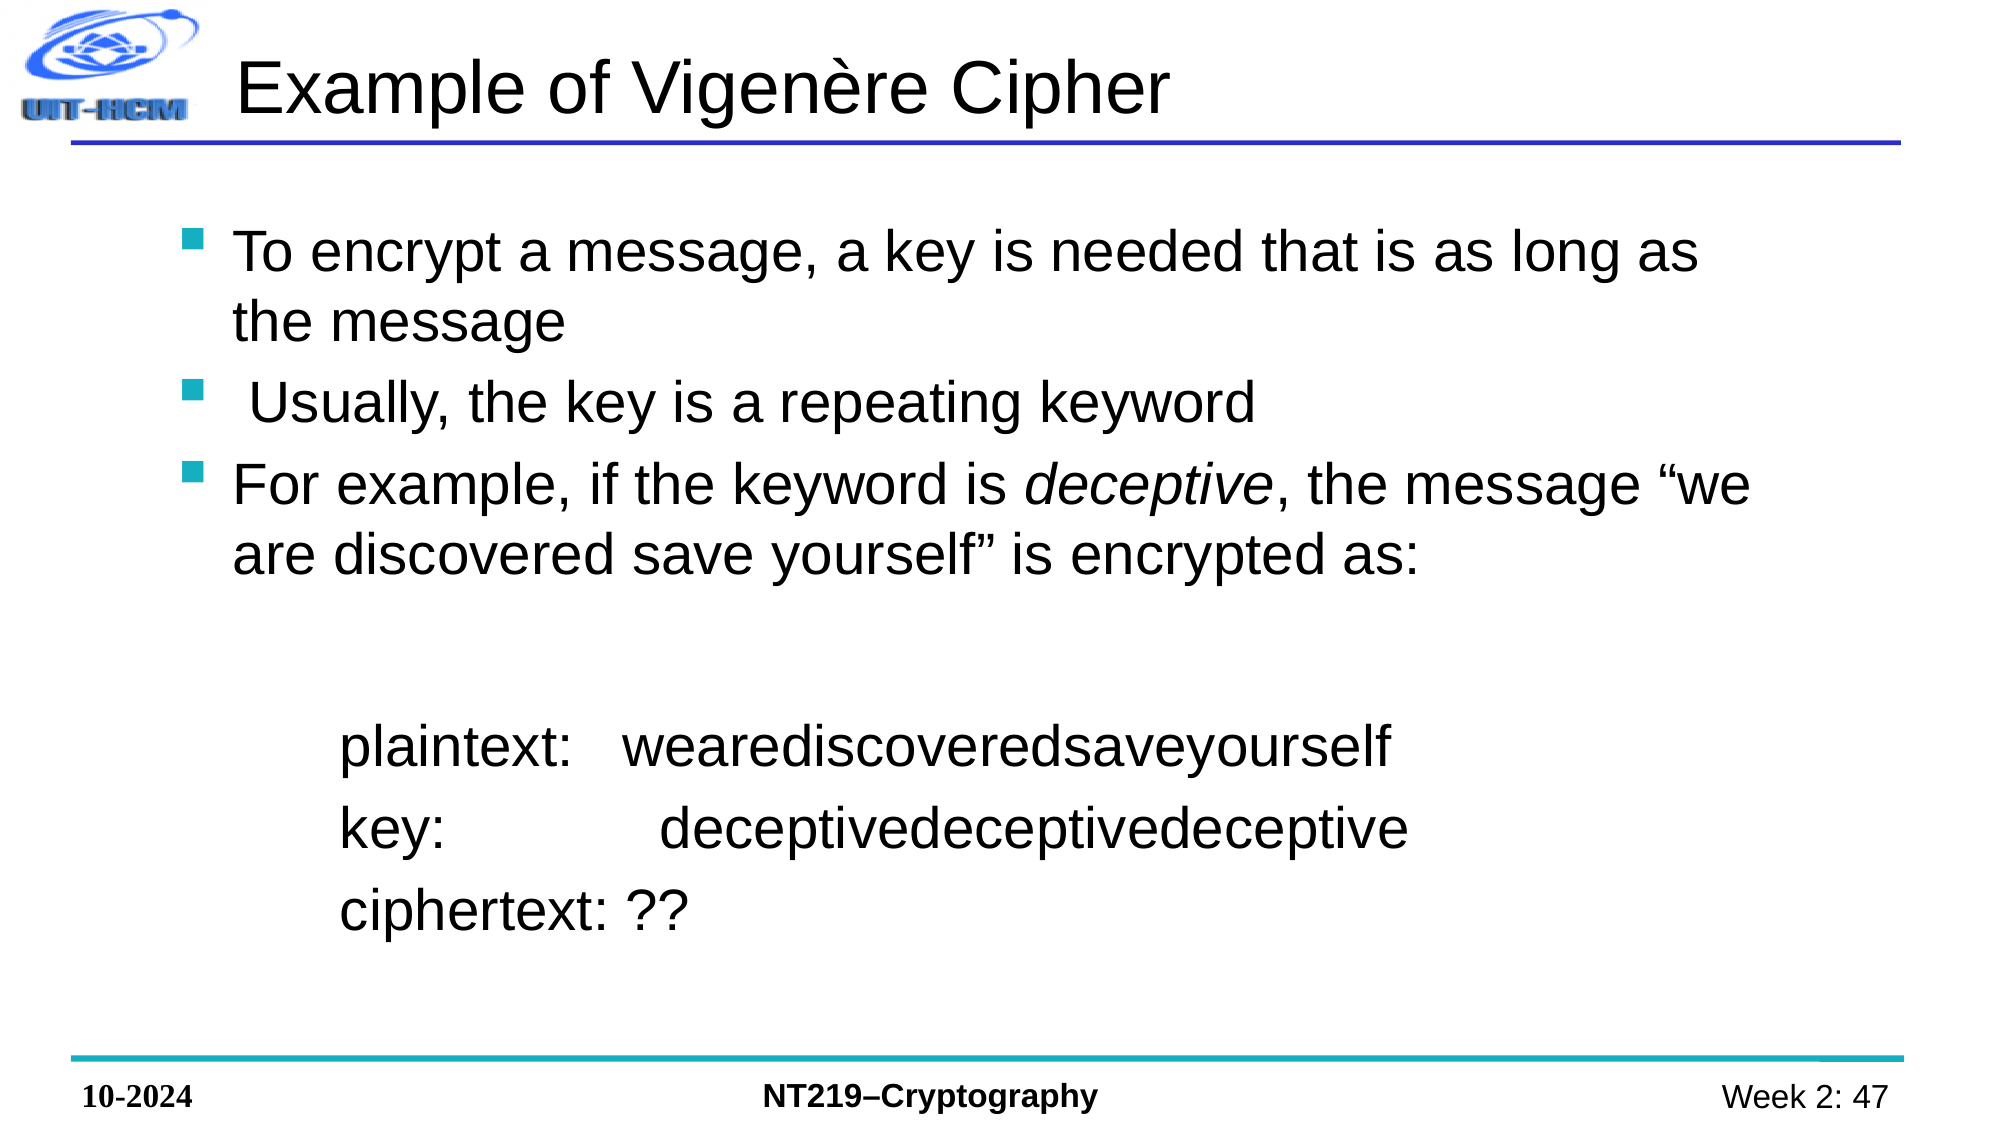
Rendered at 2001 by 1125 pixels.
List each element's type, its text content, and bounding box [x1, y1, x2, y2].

picture [0, 0, 220, 132]
list plaintext: wearediscoveredsaveyourself key: deceptivedeceptivedeceptive ciphertext: ?? [324, 701, 1794, 964]
list To encrypt a message, a key is needed that is as long as the message Usually, the key is a repeating keyword For example, if the keyword is deceptive, the message “we are discovered save yourself” is encrypted as: [161, 205, 1794, 859]
title Example of Vigenère Cipher [220, 0, 1463, 186]
